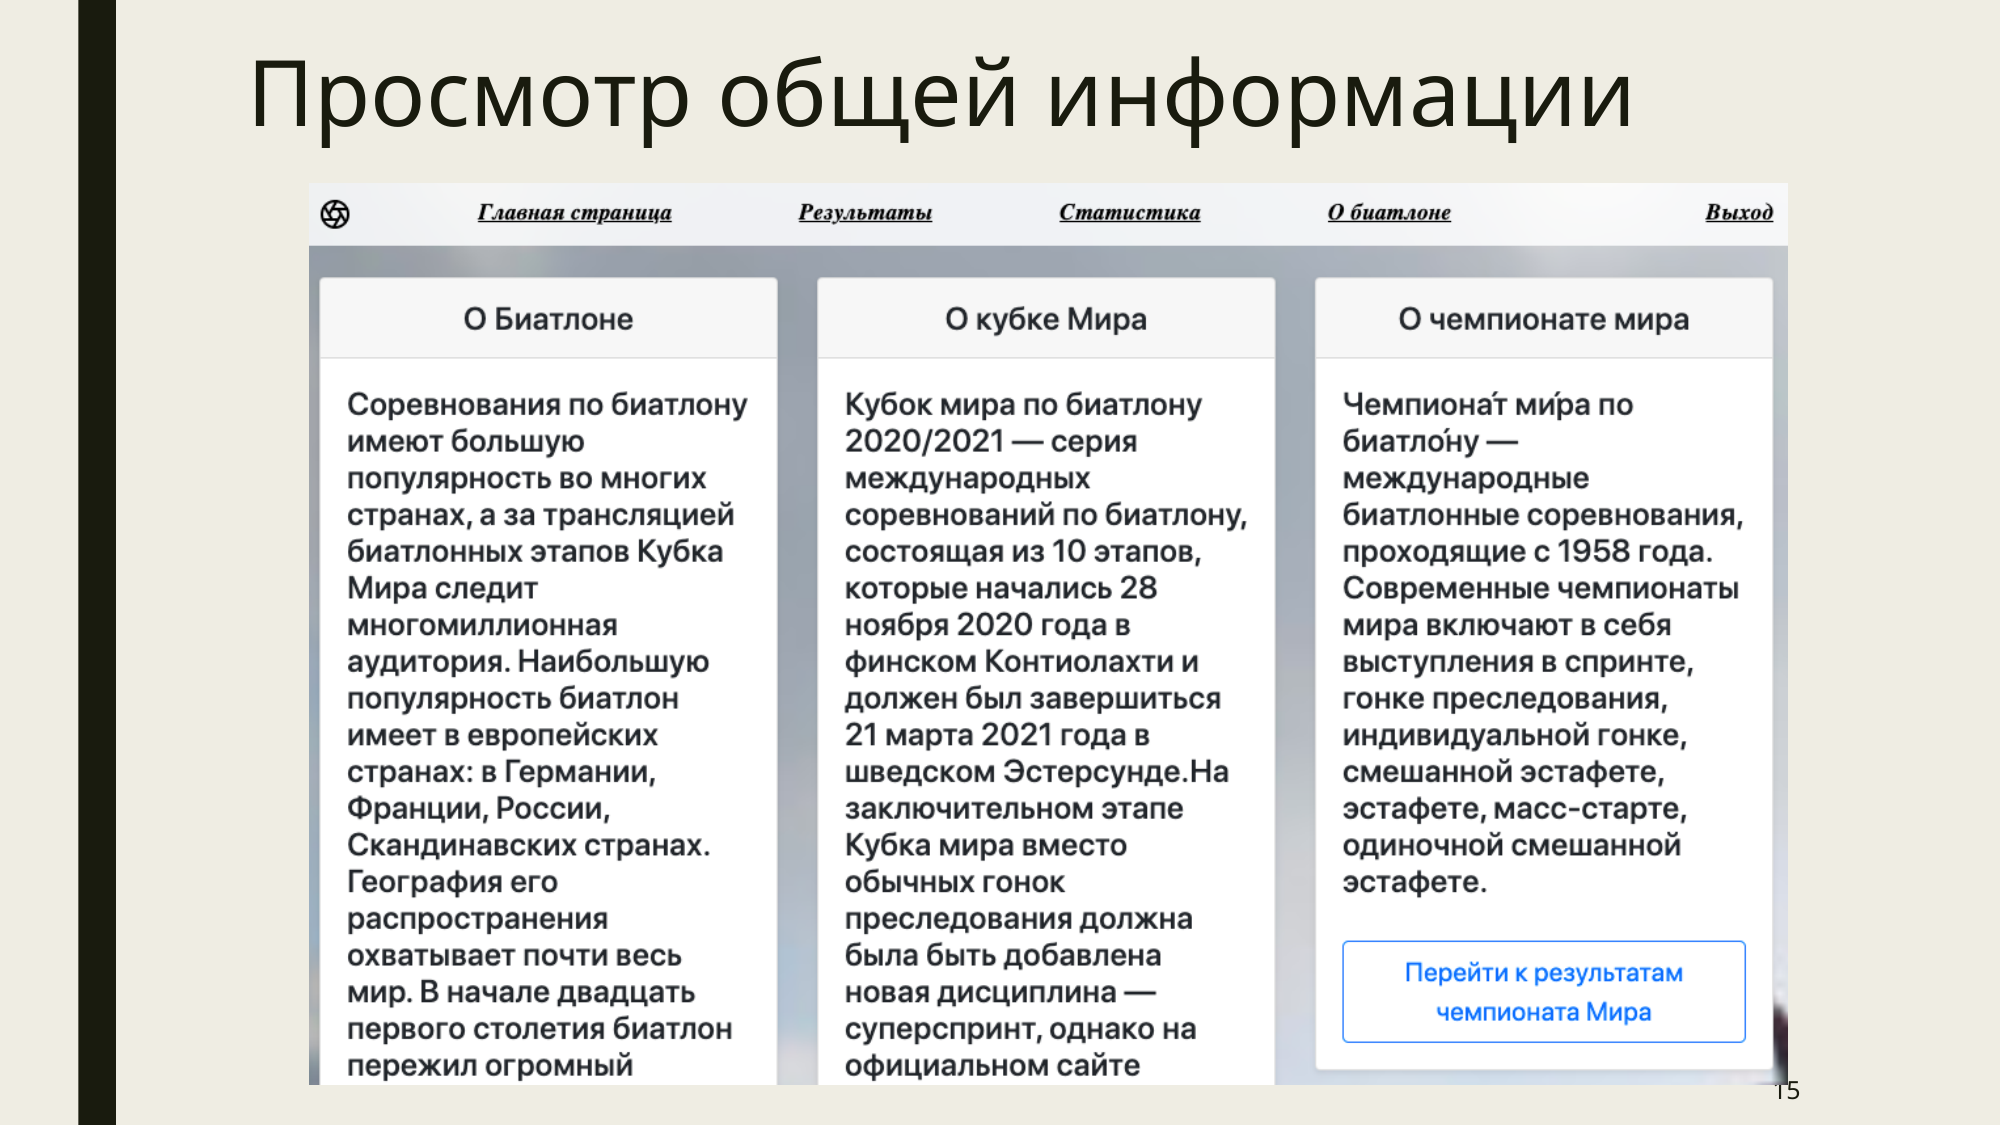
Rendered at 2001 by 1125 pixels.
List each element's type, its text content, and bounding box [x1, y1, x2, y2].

slide_number 15 [1553, 1058, 1816, 1125]
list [309, 183, 1788, 1085]
title Просмотр общей информации [232, 40, 1808, 285]
